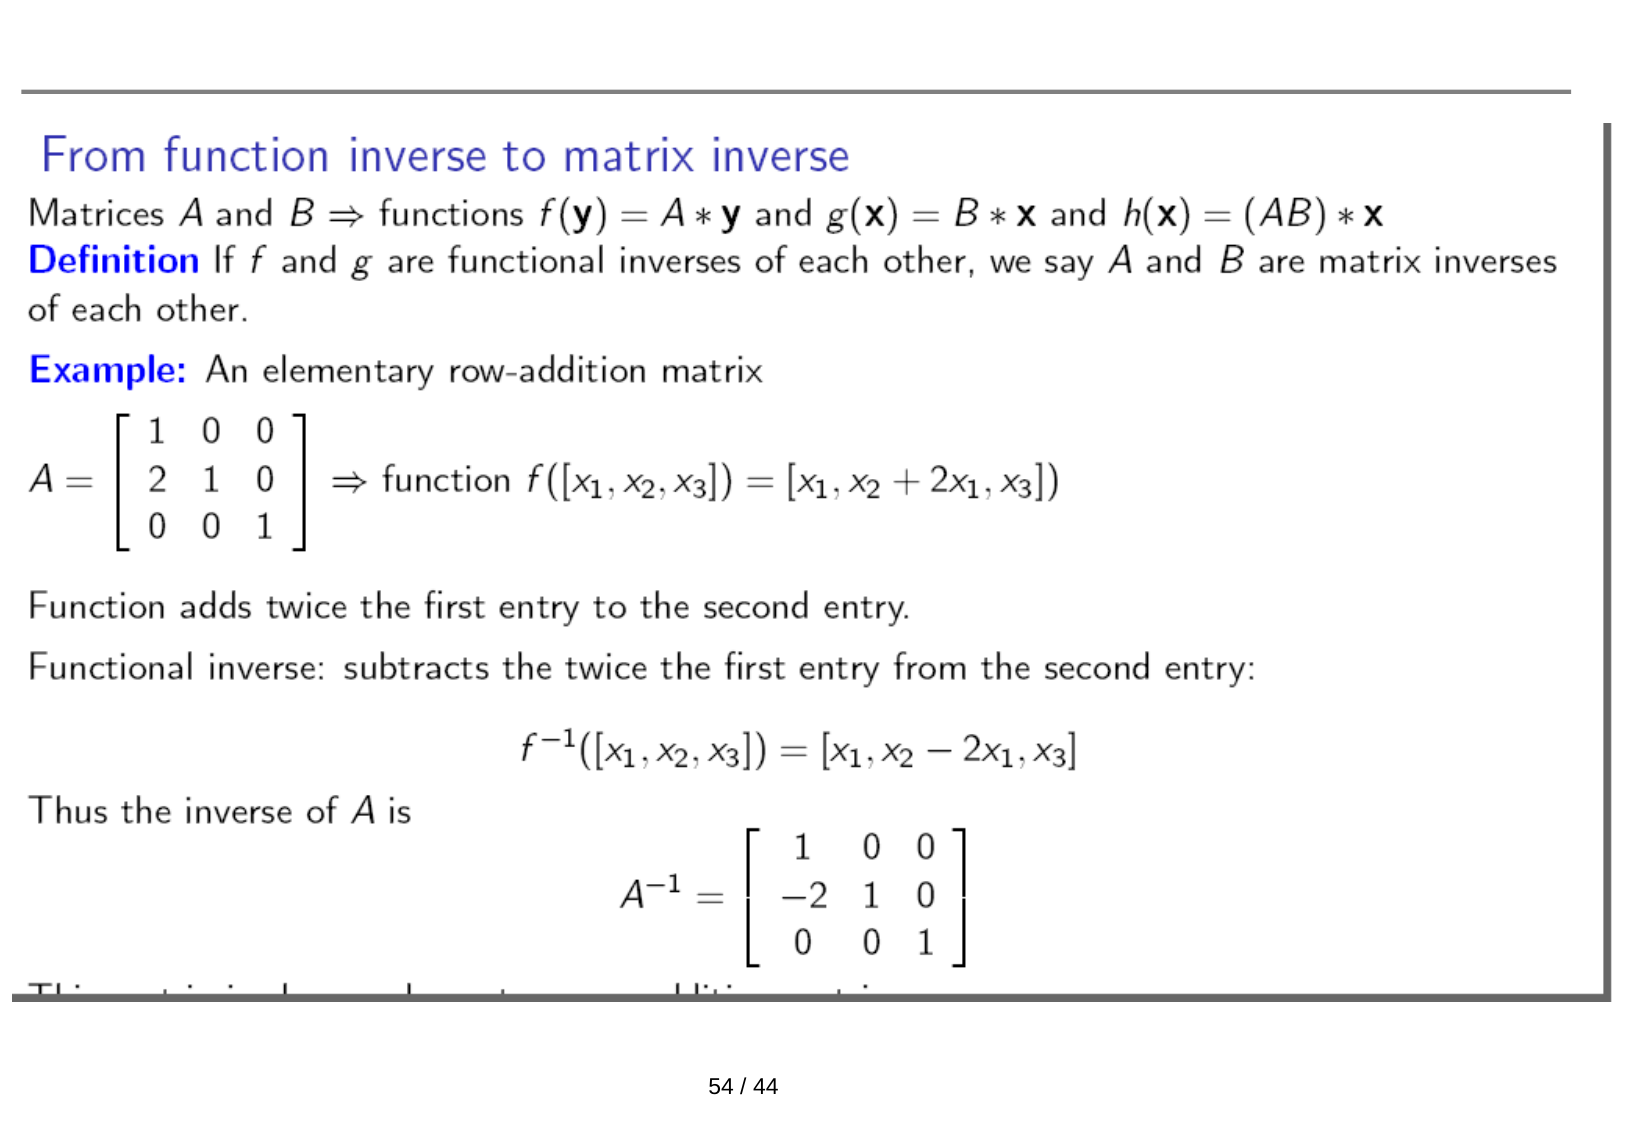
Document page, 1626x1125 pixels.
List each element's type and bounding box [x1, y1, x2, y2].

picture [12, 123, 1613, 1002]
